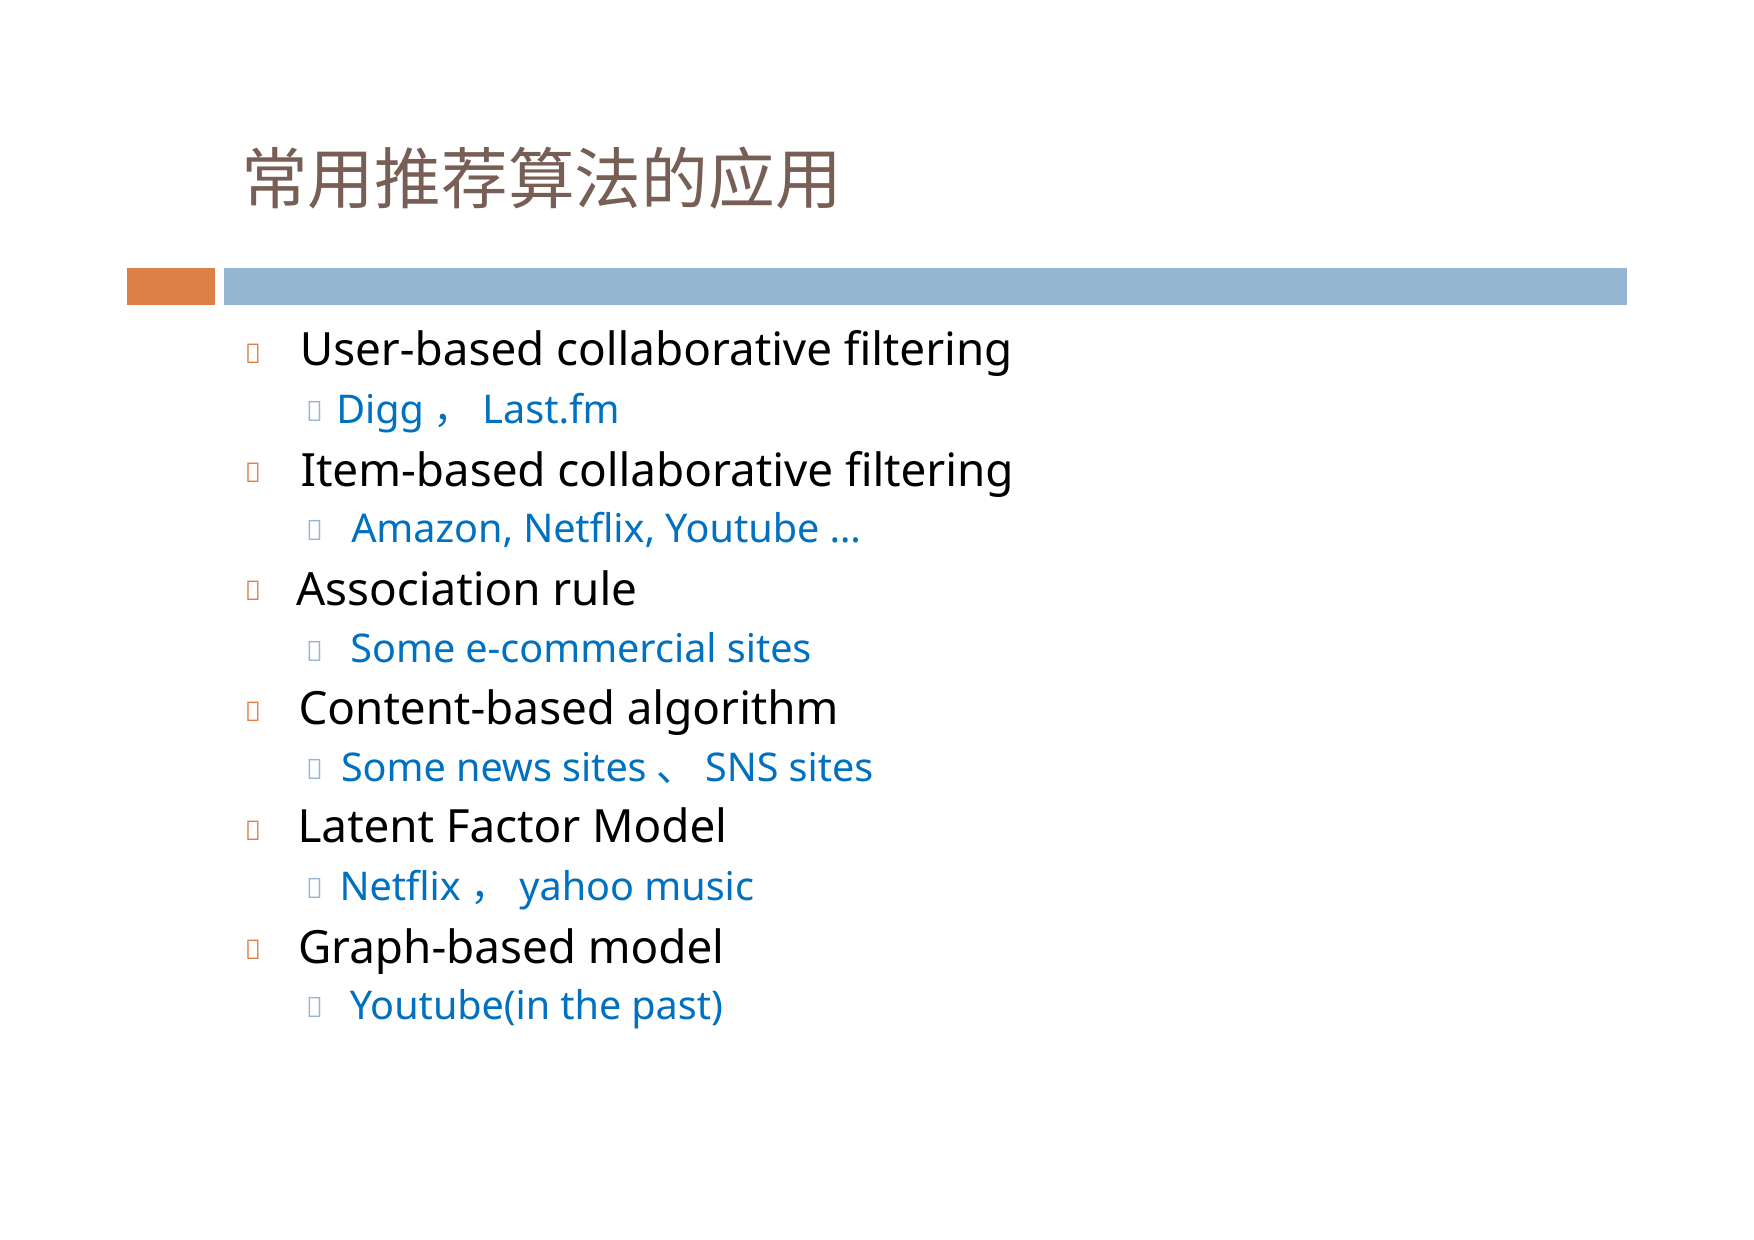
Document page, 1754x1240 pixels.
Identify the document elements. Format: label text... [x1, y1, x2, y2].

text_box Latent Factor Model [297, 804, 728, 860]
text_box [222, 266, 1629, 307]
text_box  [244, 939, 262, 972]
text_box  [244, 820, 262, 854]
text_box  [244, 702, 262, 735]
text_box  [244, 581, 262, 614]
text_box Some e-commercial sites [350, 629, 812, 679]
text_box Graph-based model [298, 924, 725, 981]
text_box Some news sites、SNS sites [341, 747, 874, 797]
text_box  [244, 343, 262, 377]
text_box Digg，Last.fm [336, 389, 620, 439]
text_box Content-based algorithm [298, 685, 839, 741]
text_box  [305, 995, 323, 1031]
text_box  [305, 758, 323, 793]
text_box  [305, 518, 323, 554]
text_box [125, 55, 1629, 258]
text_box Youtube(in the past) [349, 985, 724, 1035]
text_box  [305, 877, 323, 912]
text_box Item-based collaborative filtering [300, 447, 1014, 504]
text_box [125, 258, 1629, 315]
text_box User-based collaborative filtering [299, 327, 1013, 383]
text_box Association rule [295, 566, 638, 622]
text_box Amazon, Netflix, Youtube … [351, 508, 861, 558]
text_box  [305, 639, 323, 674]
text_box [125, 266, 217, 307]
text_box [125, 315, 1629, 1184]
text_box  [244, 462, 262, 495]
text_box Netflix，yahoo music [339, 866, 755, 916]
text_box 常用推荐算法的应用 [241, 145, 843, 224]
text_box  [305, 399, 323, 435]
